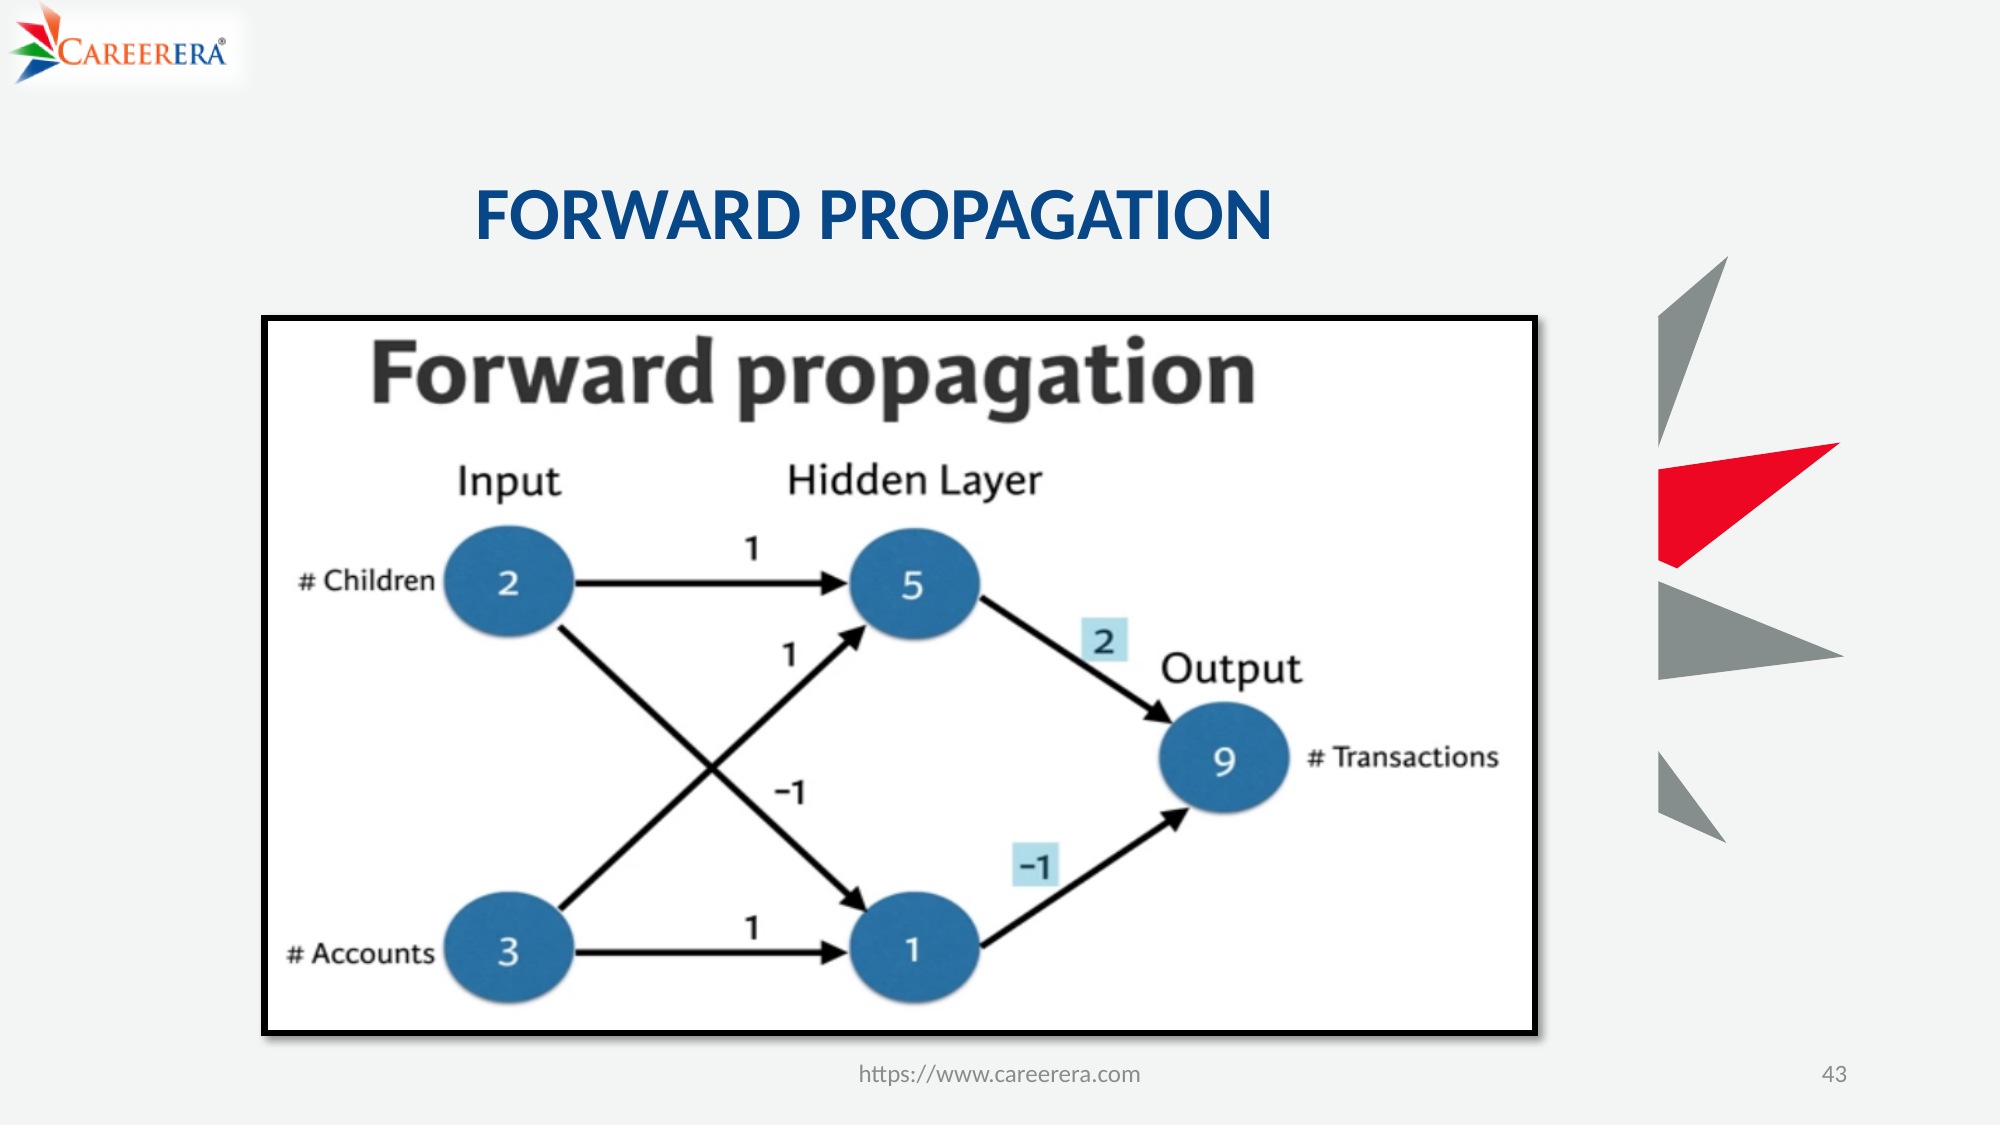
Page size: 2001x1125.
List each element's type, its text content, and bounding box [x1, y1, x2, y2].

title FORWARD PROPAGATION [133, 154, 1617, 278]
slide_number 43 [1412, 1042, 1863, 1103]
footer https://www.careerera.com [662, 1047, 1338, 1103]
picture [0, 0, 262, 104]
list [267, 321, 1532, 1031]
